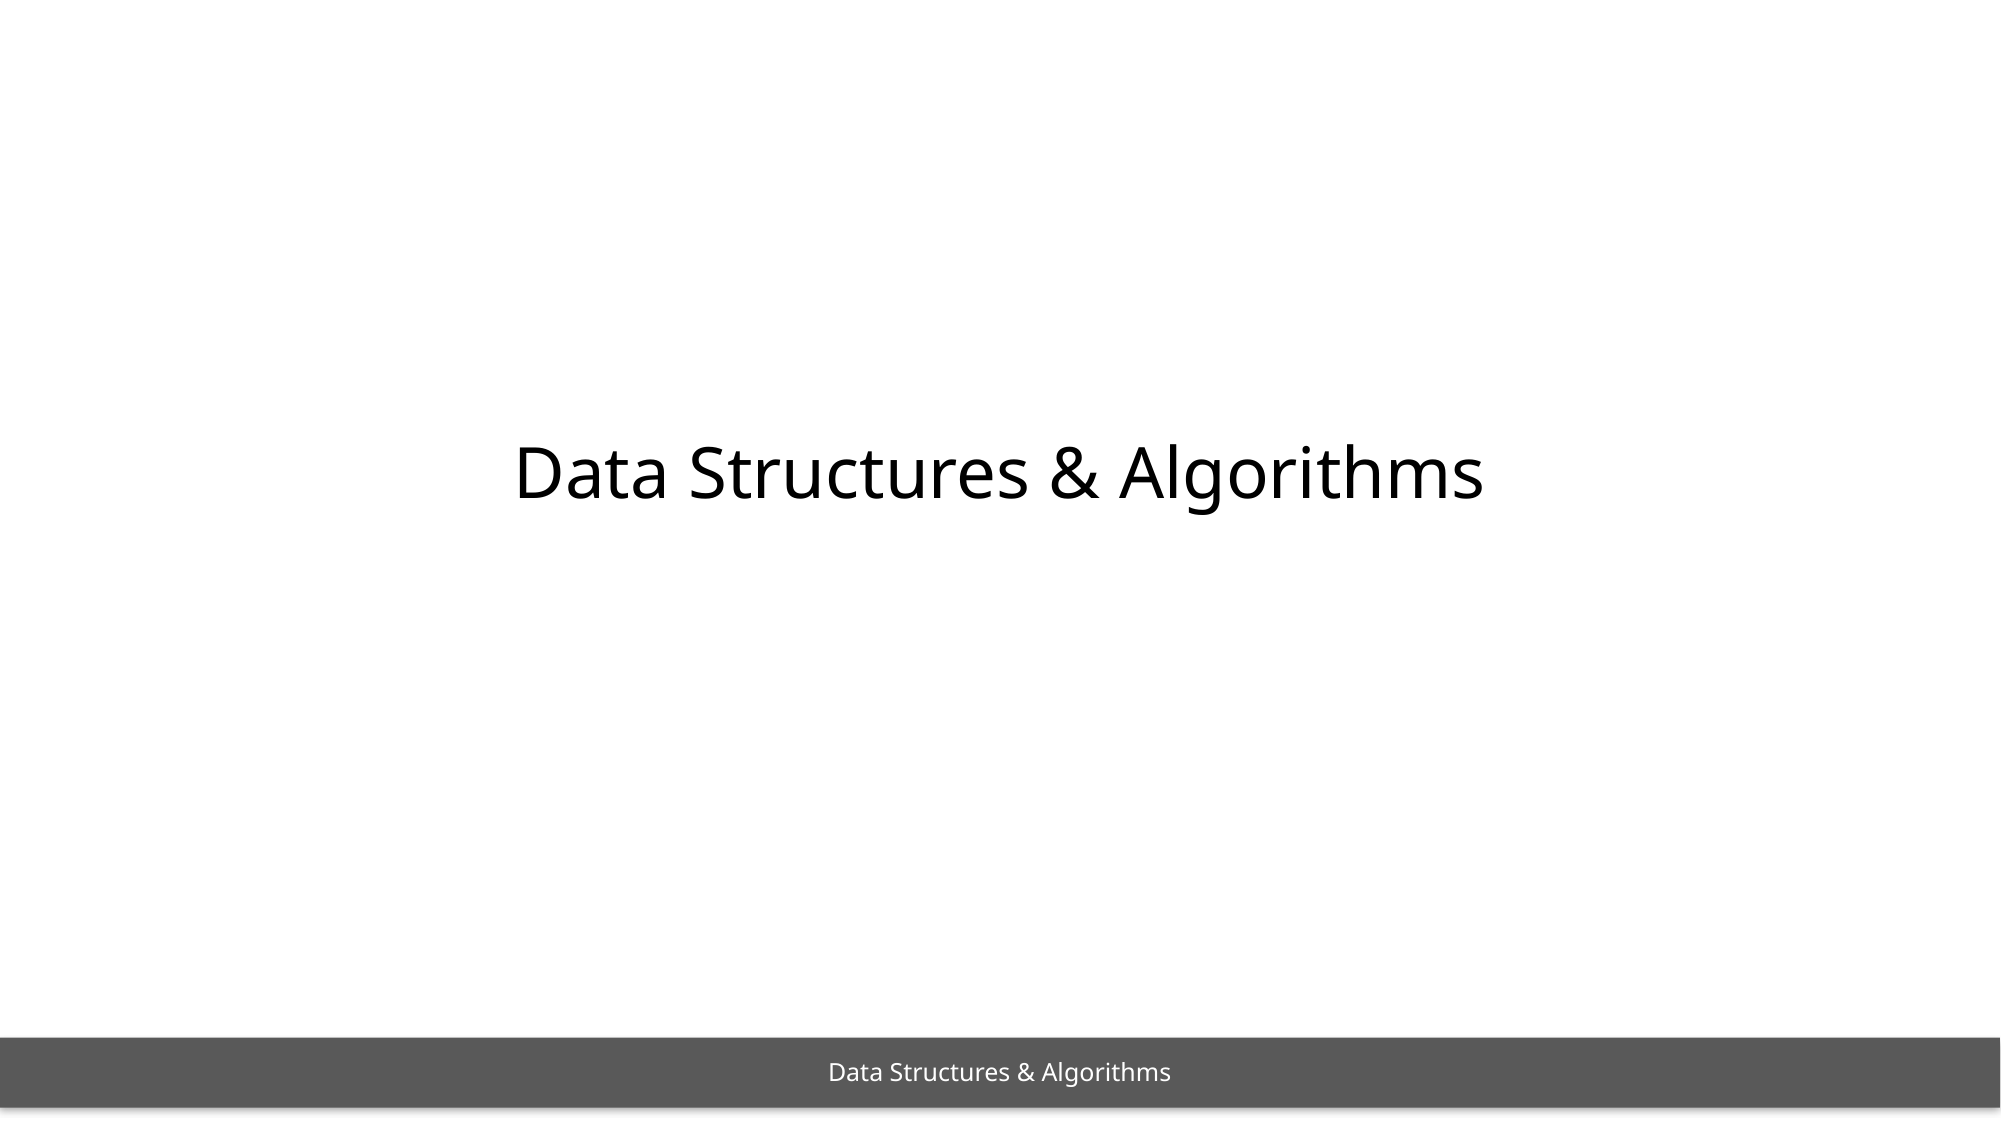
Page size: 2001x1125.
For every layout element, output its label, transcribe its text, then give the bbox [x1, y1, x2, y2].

title Data Structures & Algorithms [150, 349, 1850, 591]
